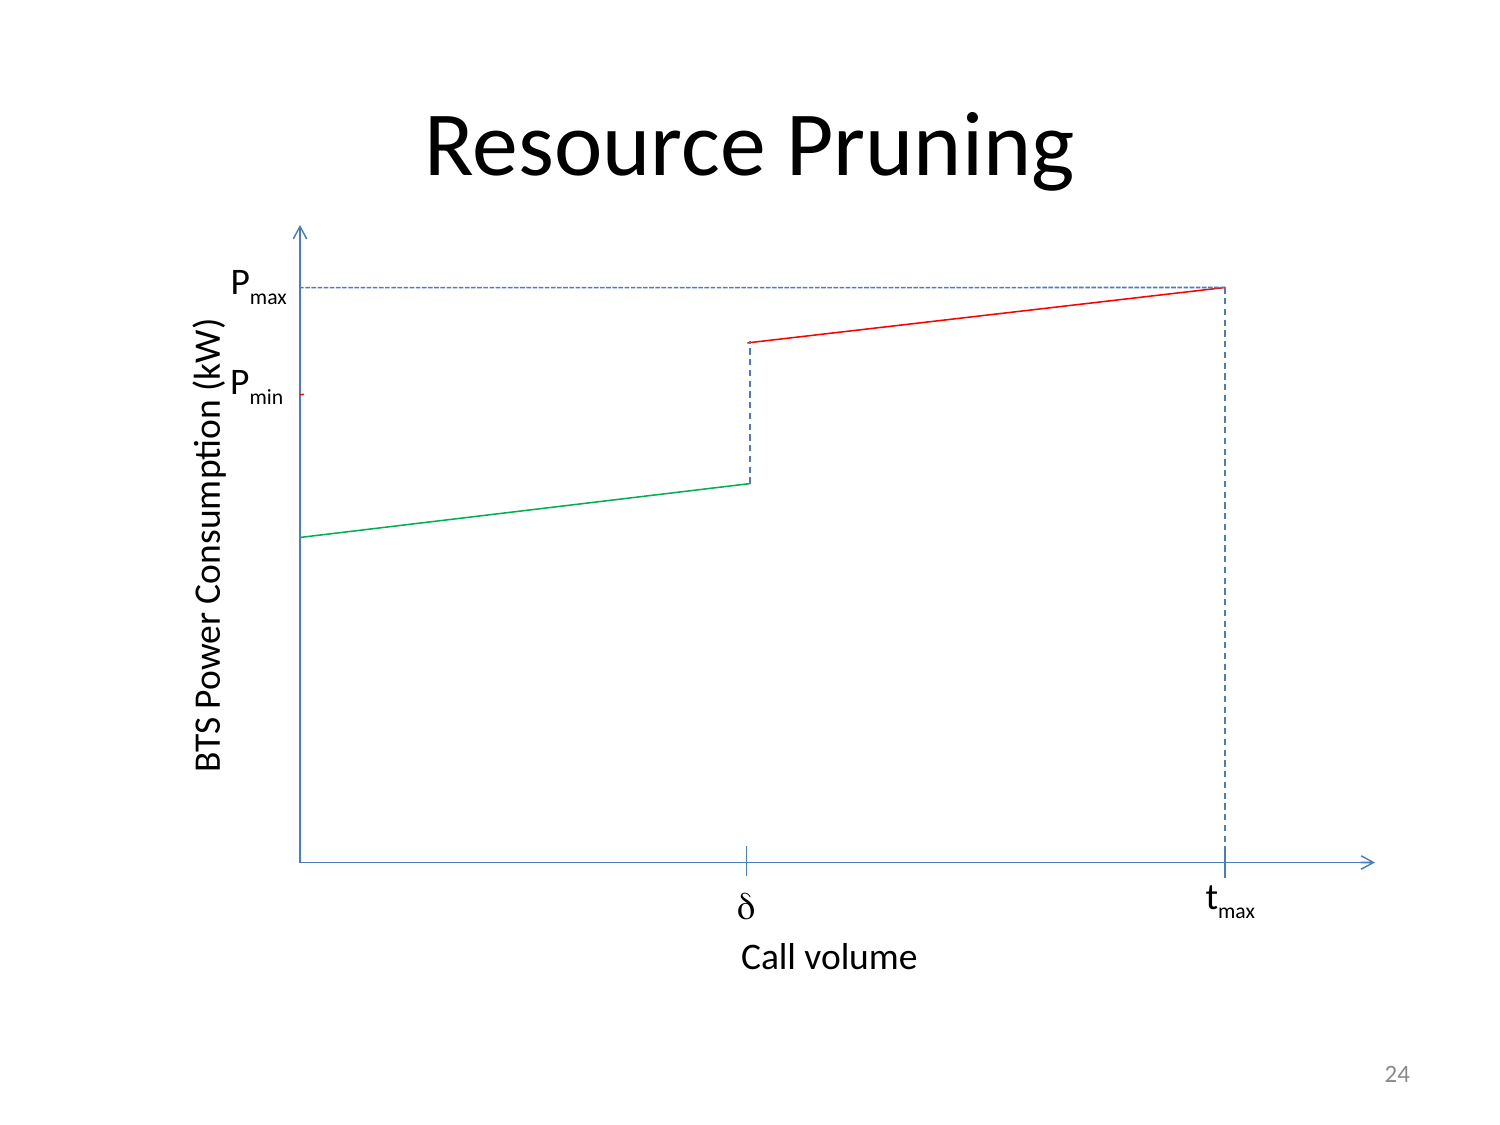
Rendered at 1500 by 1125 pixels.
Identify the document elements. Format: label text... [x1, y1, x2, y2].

text_box BTS Power Consumption (kW) [174, 303, 235, 788]
title Resource Pruning [75, 45, 1425, 233]
text_box tmax [1190, 870, 1271, 931]
text_box d [722, 874, 771, 934]
text_box Pmax [215, 249, 296, 316]
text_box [299, 483, 751, 538]
slide_number 24 [1074, 1042, 1425, 1103]
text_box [299, 293, 1221, 395]
text_box Call volume [726, 924, 933, 985]
text_box Pmin [215, 349, 296, 416]
